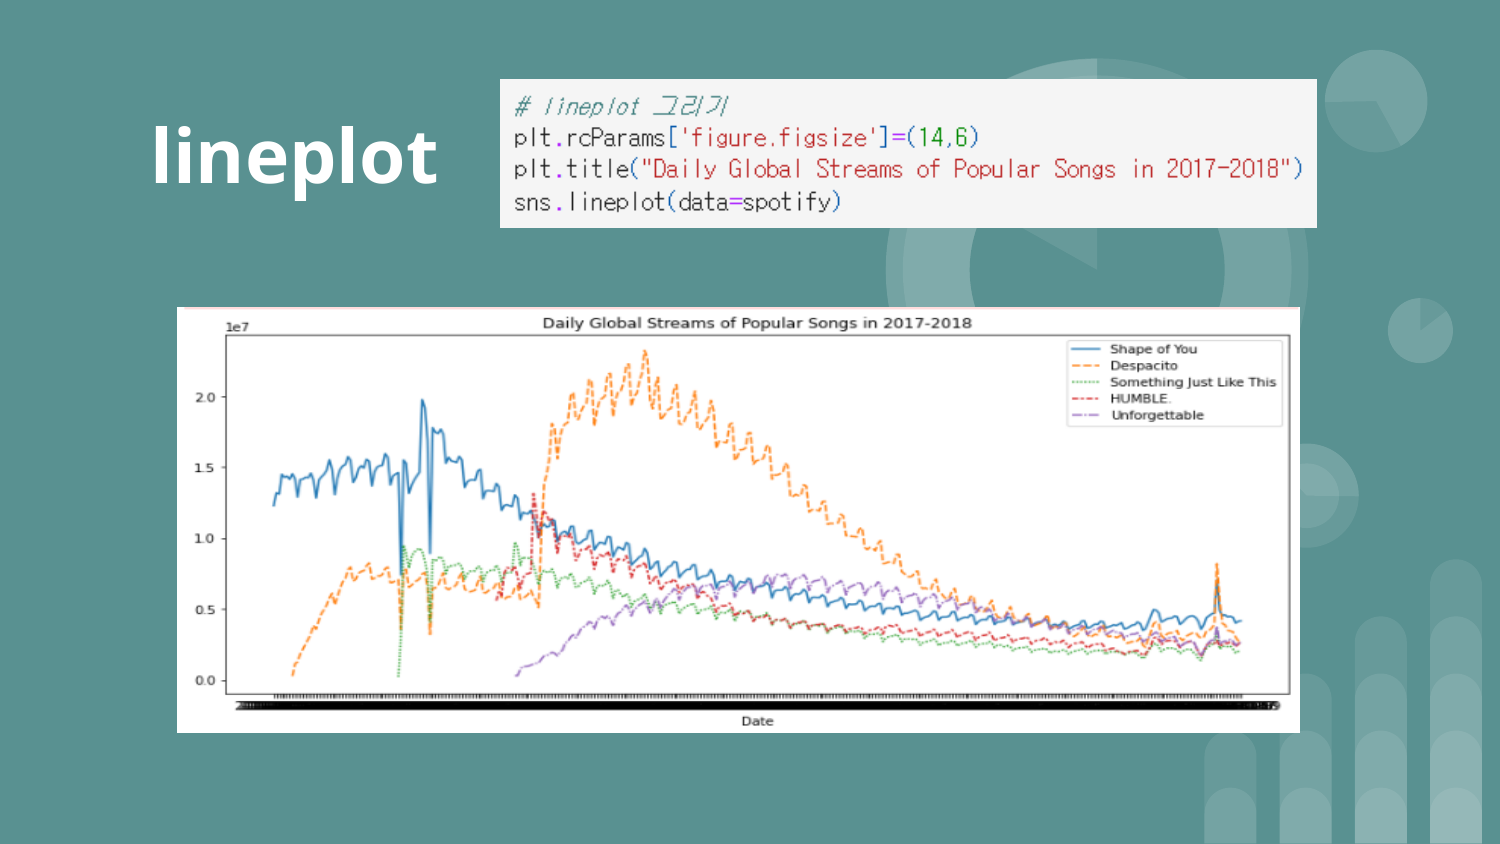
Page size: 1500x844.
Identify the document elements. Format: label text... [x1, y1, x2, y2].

picture [500, 79, 1317, 228]
picture [177, 306, 1300, 734]
title lineplot [135, 0, 834, 308]
